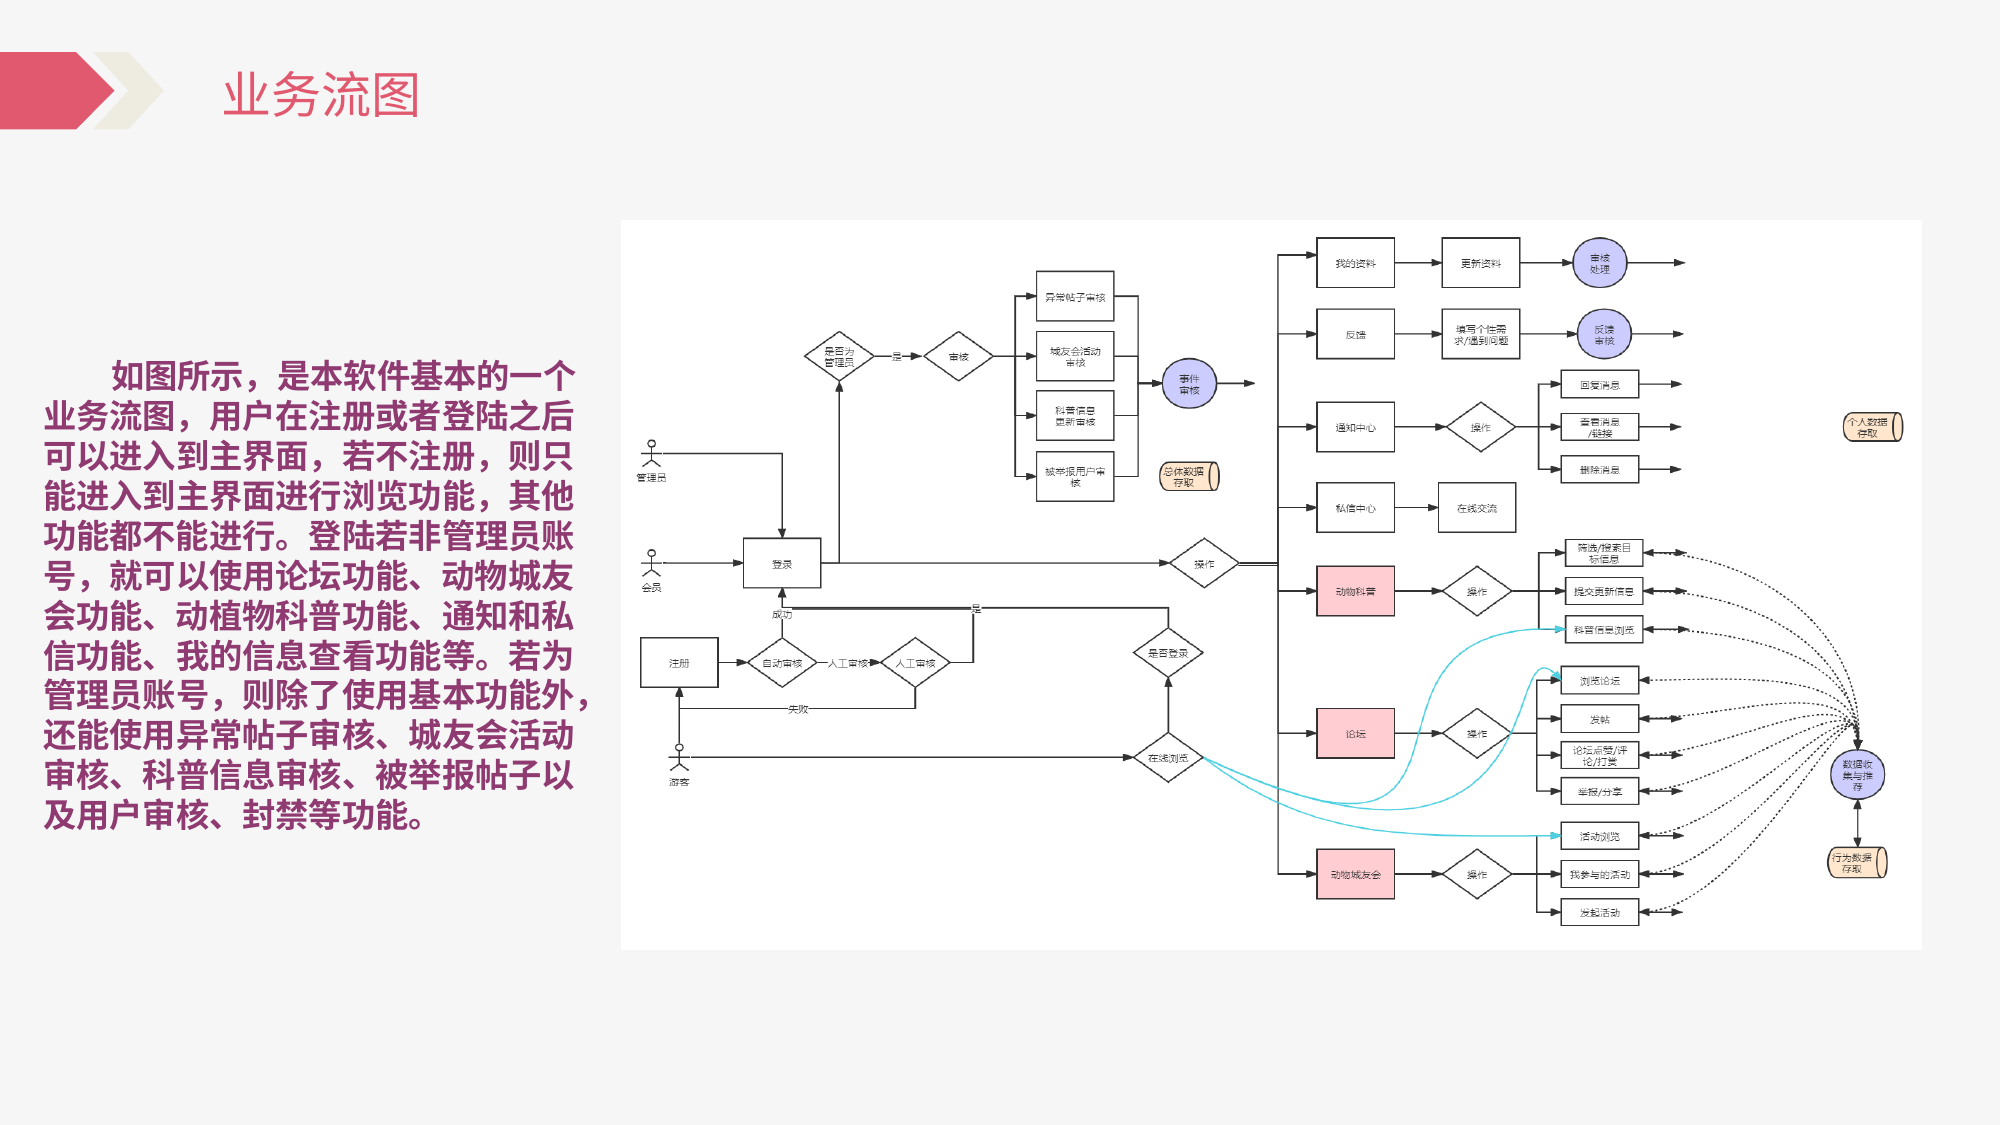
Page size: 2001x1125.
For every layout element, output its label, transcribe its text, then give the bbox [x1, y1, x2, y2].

picture [620, 220, 1922, 951]
text_box 如图所示，是本软件基本的一个业务流图，用户在注册或者登陆之后可以进入到主界面，若不注册，则只能进入到主界面进行浏览功能，其他功能都不能进行。登陆若非管理员账号，就可以使用论坛功能、动物城友会功能、动植物科普功能、通知和私信功能、我的信息查看功能等。若为管理员账号，则除了使用基本功能外，还能使用异常帖子审核、城友会活动审核、科普信息审核、被举报帖子以及用户审核、封禁等功能。 [28, 347, 598, 842]
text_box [195, 44, 464, 132]
